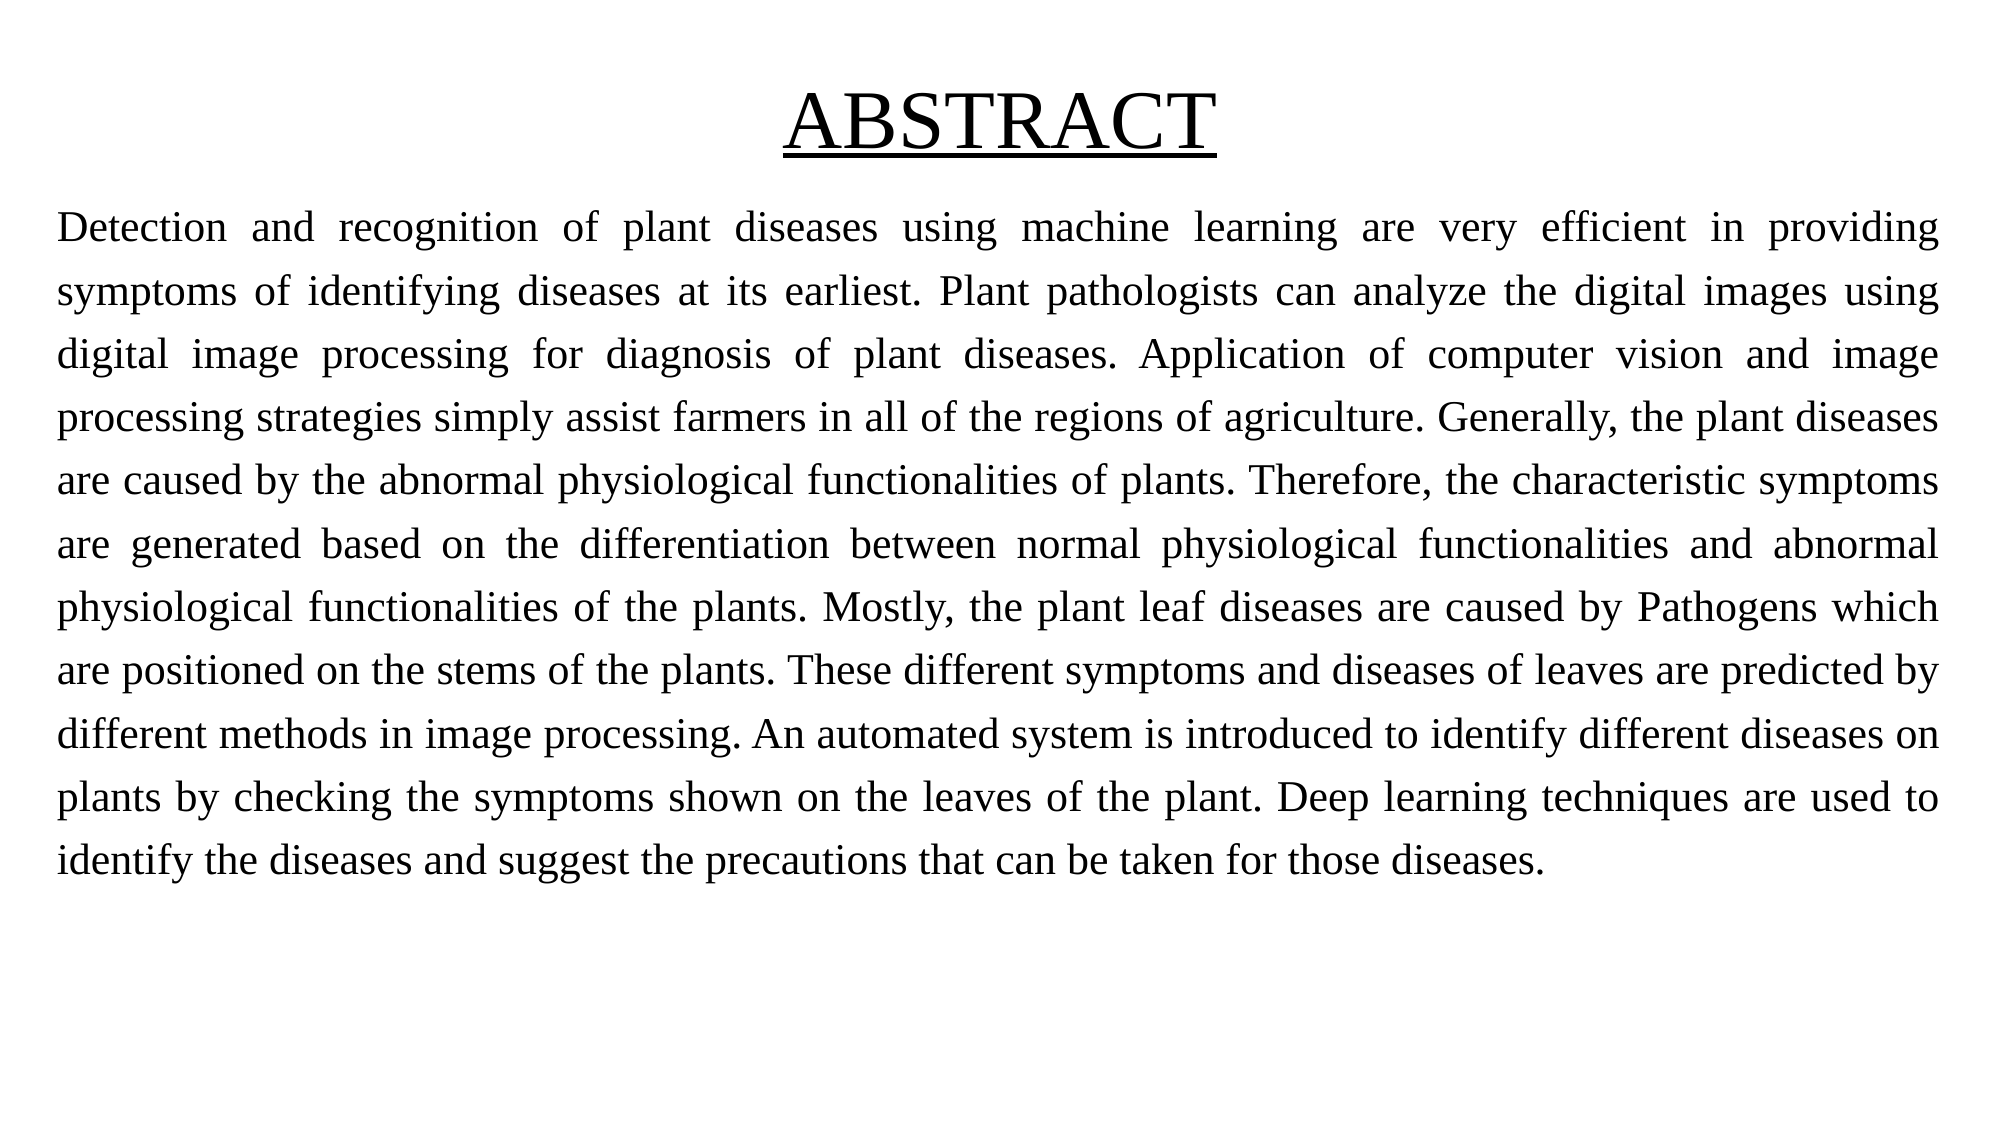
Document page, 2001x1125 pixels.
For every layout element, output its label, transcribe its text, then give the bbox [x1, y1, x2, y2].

list Detection and recognition of plant diseases using machine learning are very efficient in providing symptoms of identifying diseases at its earliest. Plant pathologists can analyze the digital images using digital image processing for diagnosis of plant diseases. Application of computer vision and image processing strategies simply assist farmers in all of the regions of agriculture. Generally, the plant diseases are caused by the abnormal physiological functionalities of plants. Therefore, the characteristic symptoms are generated based on the differentiation between normal physiological functionalities and abnormal physiological functionalities of the plants. Mostly, the plant leaf diseases are caused by Pathogens which are positioned on the stems of the plants. These different symptoms and diseases of leaves are predicted by different methods in image processing. An automated system is introduced to identify different diseases on plants by checking the symptoms shown on the leaves of the plant. Deep learning techniques are used to identify the diseases and suggest the precautions that can be taken for those diseases. [41, 179, 1959, 1063]
title ABSTRACT [137, 13, 1863, 179]
